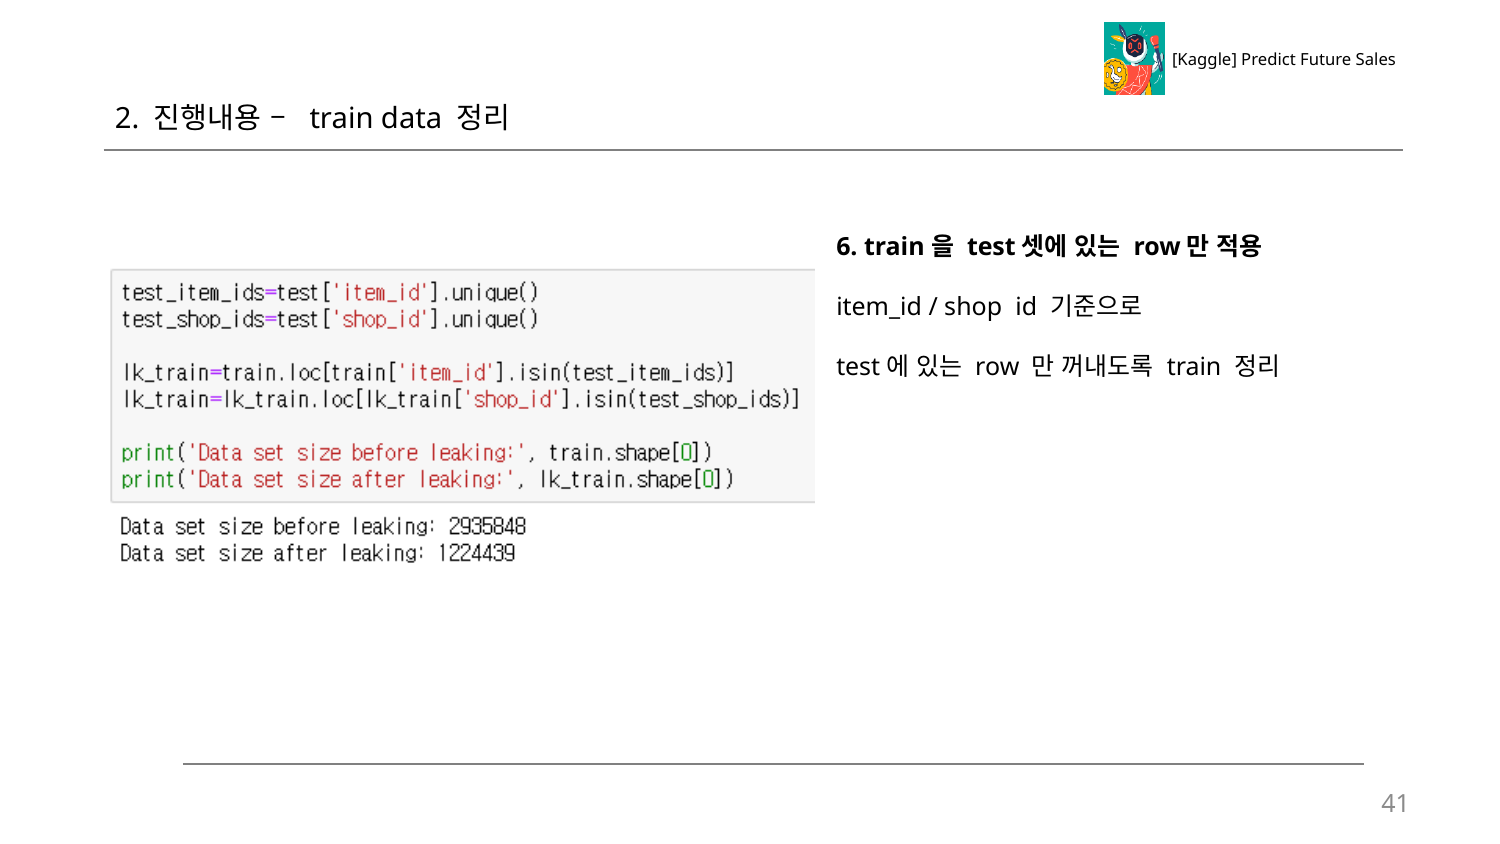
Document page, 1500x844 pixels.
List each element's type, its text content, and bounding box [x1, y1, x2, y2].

text_box 2. 진행내용 – train data 정리 [100, 91, 1400, 142]
text_box 6. train을 test셋에 있는 row만 적용 item_id / shop id 기준으로 test에 있는 row 만 꺼내도록 train 정리 [821, 223, 1448, 388]
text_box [1104, 22, 1483, 95]
slide_number 41 [1074, 782, 1425, 827]
picture [106, 263, 815, 577]
